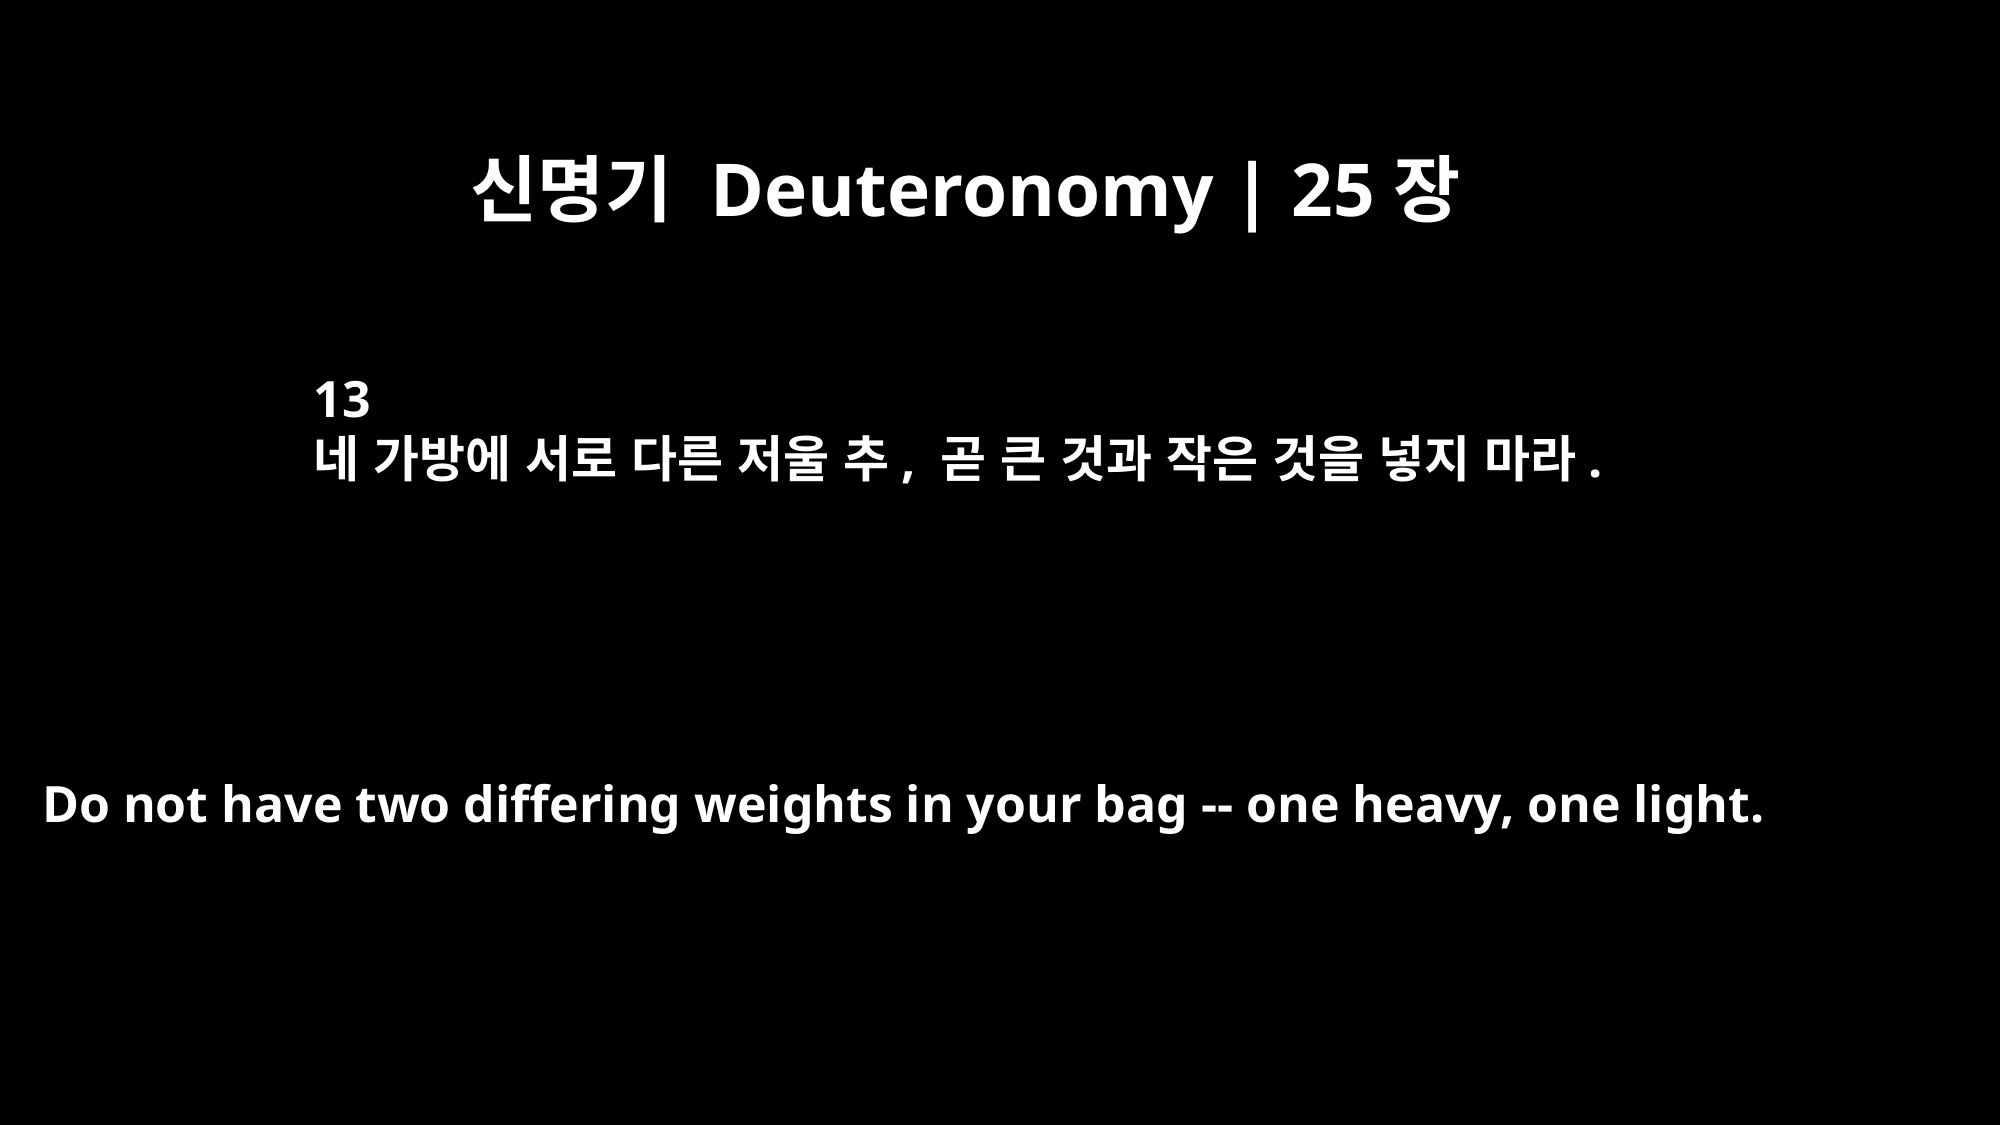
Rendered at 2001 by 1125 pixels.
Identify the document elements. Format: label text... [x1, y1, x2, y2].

text_box 13 네 가방에 서로 다른 저울 추, 곧 큰 것과 작은 것을 넣지 마라. [298, 359, 1619, 495]
text_box Do not have two differing weights in your bag -- one heavy, one light. [27, 764, 1781, 840]
text_box 신명기 Deuteronomy | 25장 [456, 136, 1476, 239]
